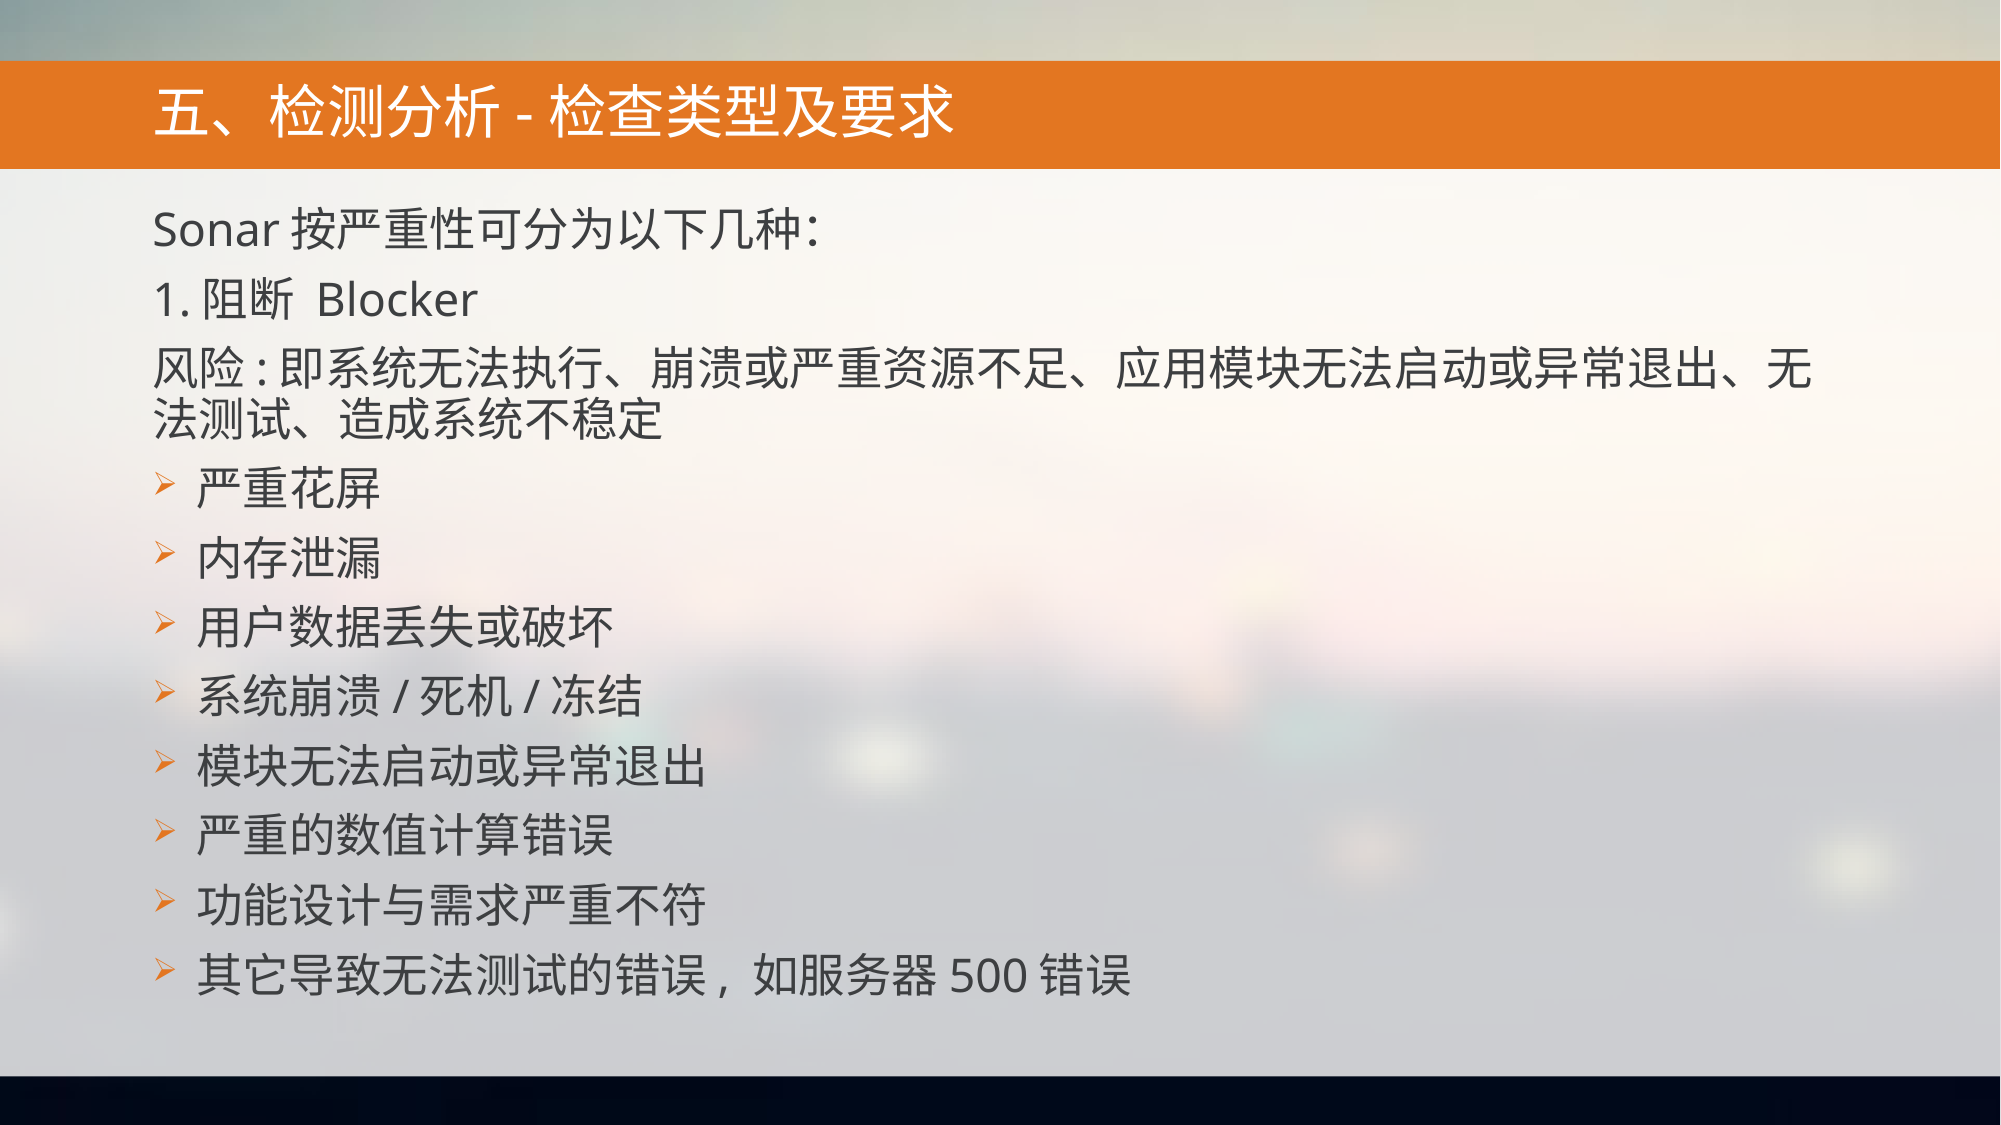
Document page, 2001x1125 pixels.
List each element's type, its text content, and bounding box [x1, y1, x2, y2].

title 五、检测分析-检查类型及要求 [137, 60, 1863, 169]
picture [0, 0, 2001, 1125]
list Sonar按严重性可分为以下几种： 1.阻断 Blocker 风险:即系统无法执行、崩溃或严重资源不足、应用模块无法启动或异常退出、无法测试、造成系统不稳定 严重花屏 内存泄漏 用户数据丢失或破坏 系统崩溃/死机/冻结 模块无法启动或异常退出 严重的数值计算错误 功能设计与需求严重不符 其它导致无法测试的错误, 如服务器500错误 [137, 199, 1863, 1013]
